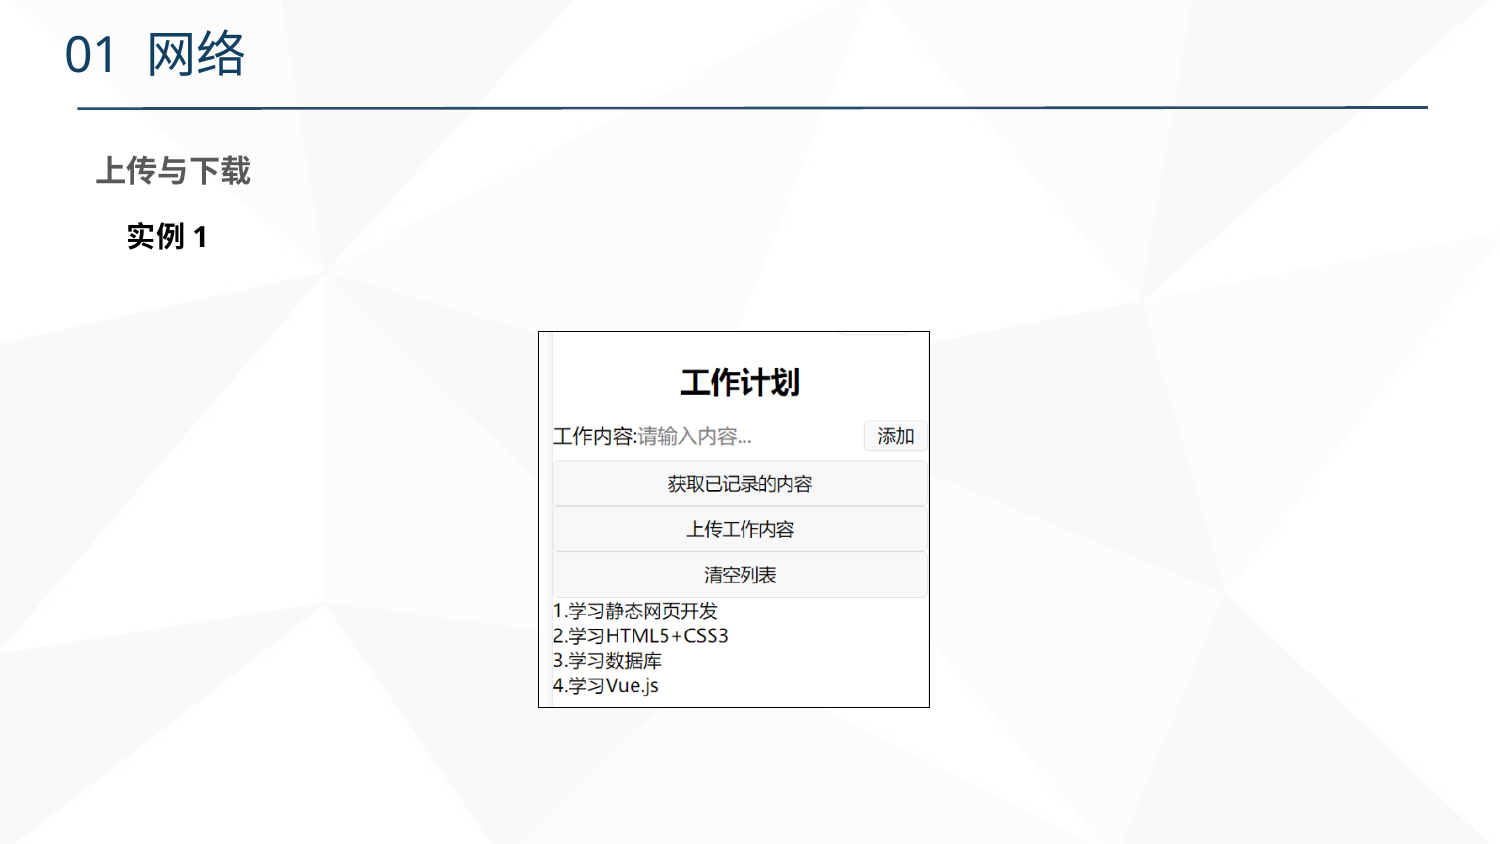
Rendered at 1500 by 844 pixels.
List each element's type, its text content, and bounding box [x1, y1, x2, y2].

title 01 网络 [49, 22, 1344, 92]
picture [538, 331, 930, 708]
text_box 实例1 [112, 210, 423, 261]
text_box 上传与下载 [84, 145, 479, 195]
